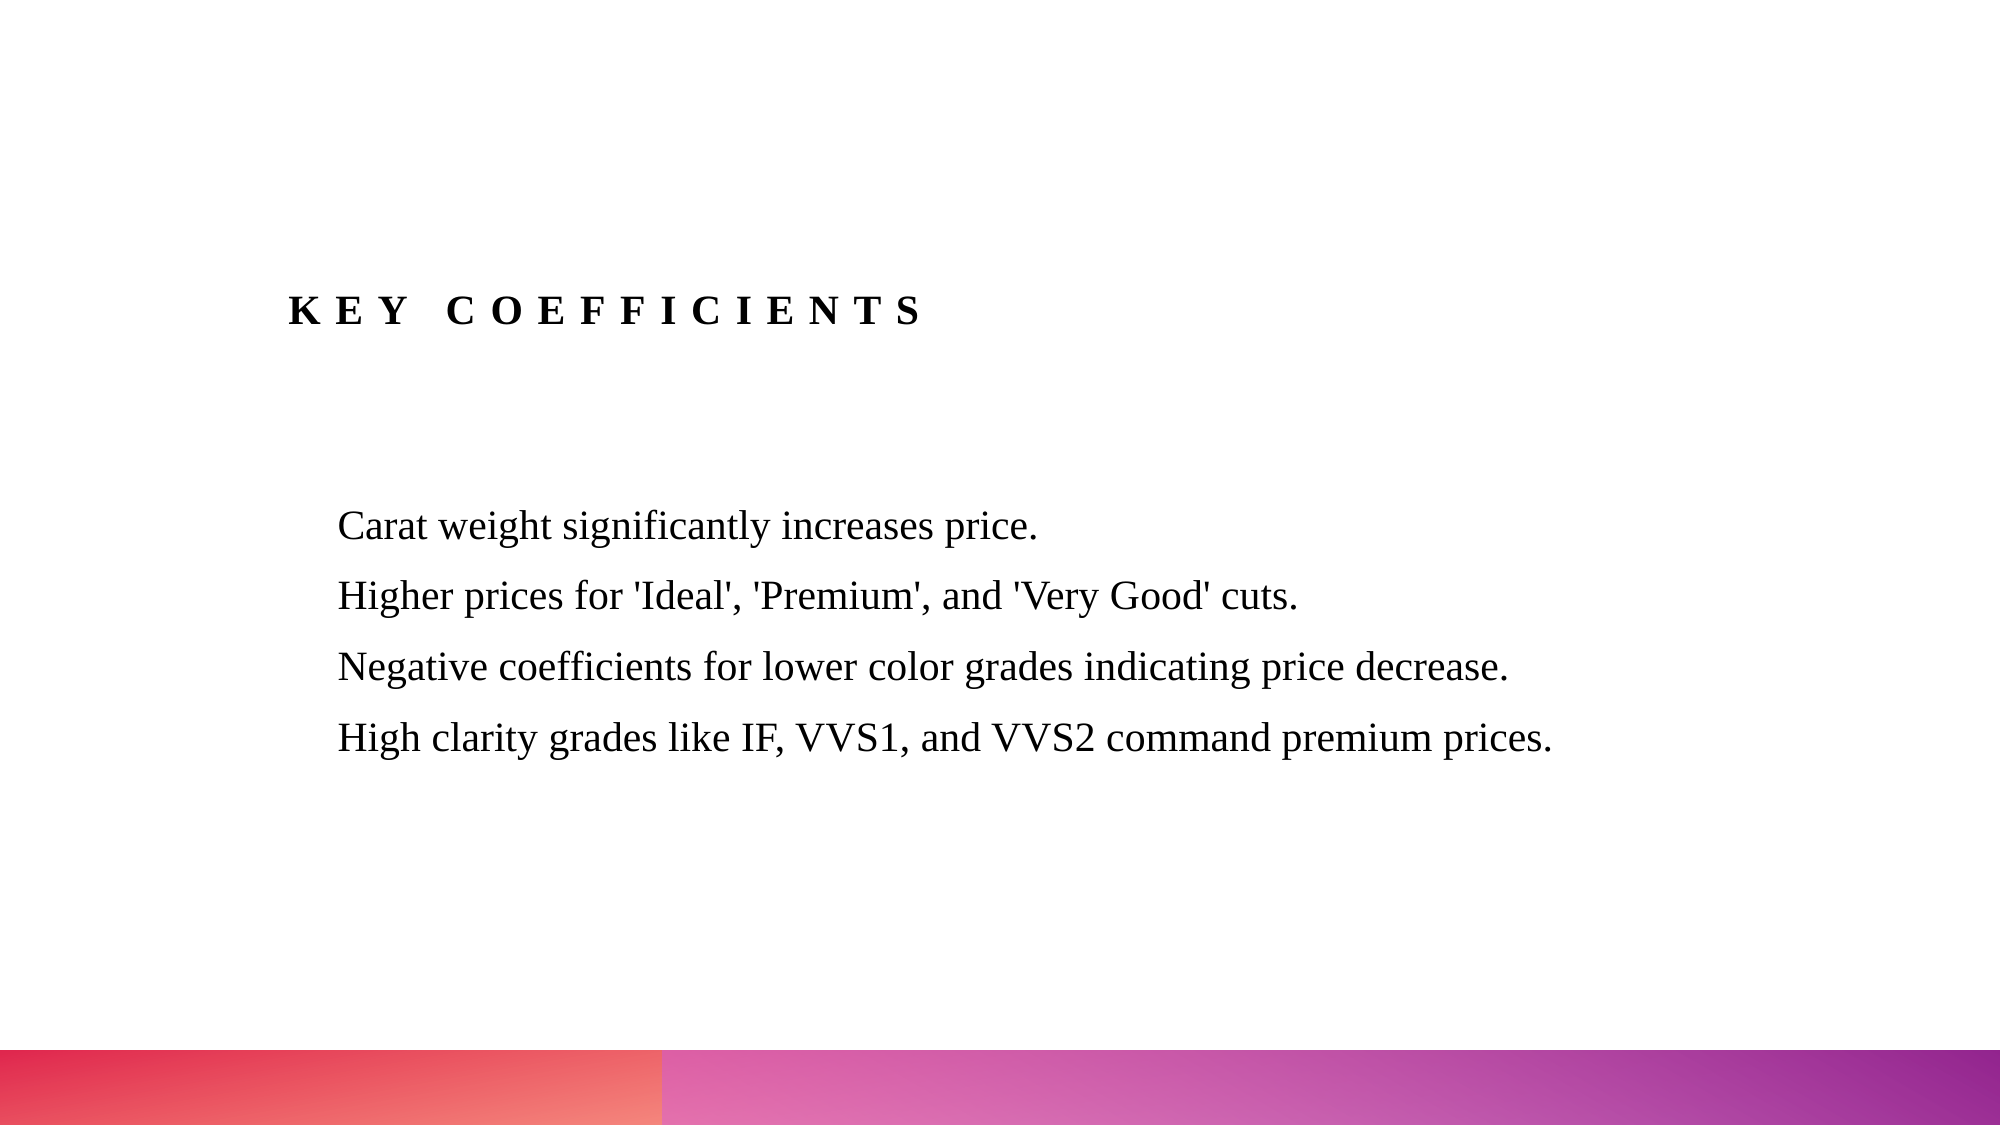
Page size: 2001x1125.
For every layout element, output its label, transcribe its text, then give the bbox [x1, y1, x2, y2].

list Carat weight significantly increases price. Higher prices for 'Ideal', 'Premium', and 'Very Good' cuts. Negative coefficients for lower color grades indicating price decrease. High clarity grades like IF, VVS1, and VVS2 command premium prices. [225, 346, 1905, 996]
title Key Coefficients [225, 130, 1905, 333]
